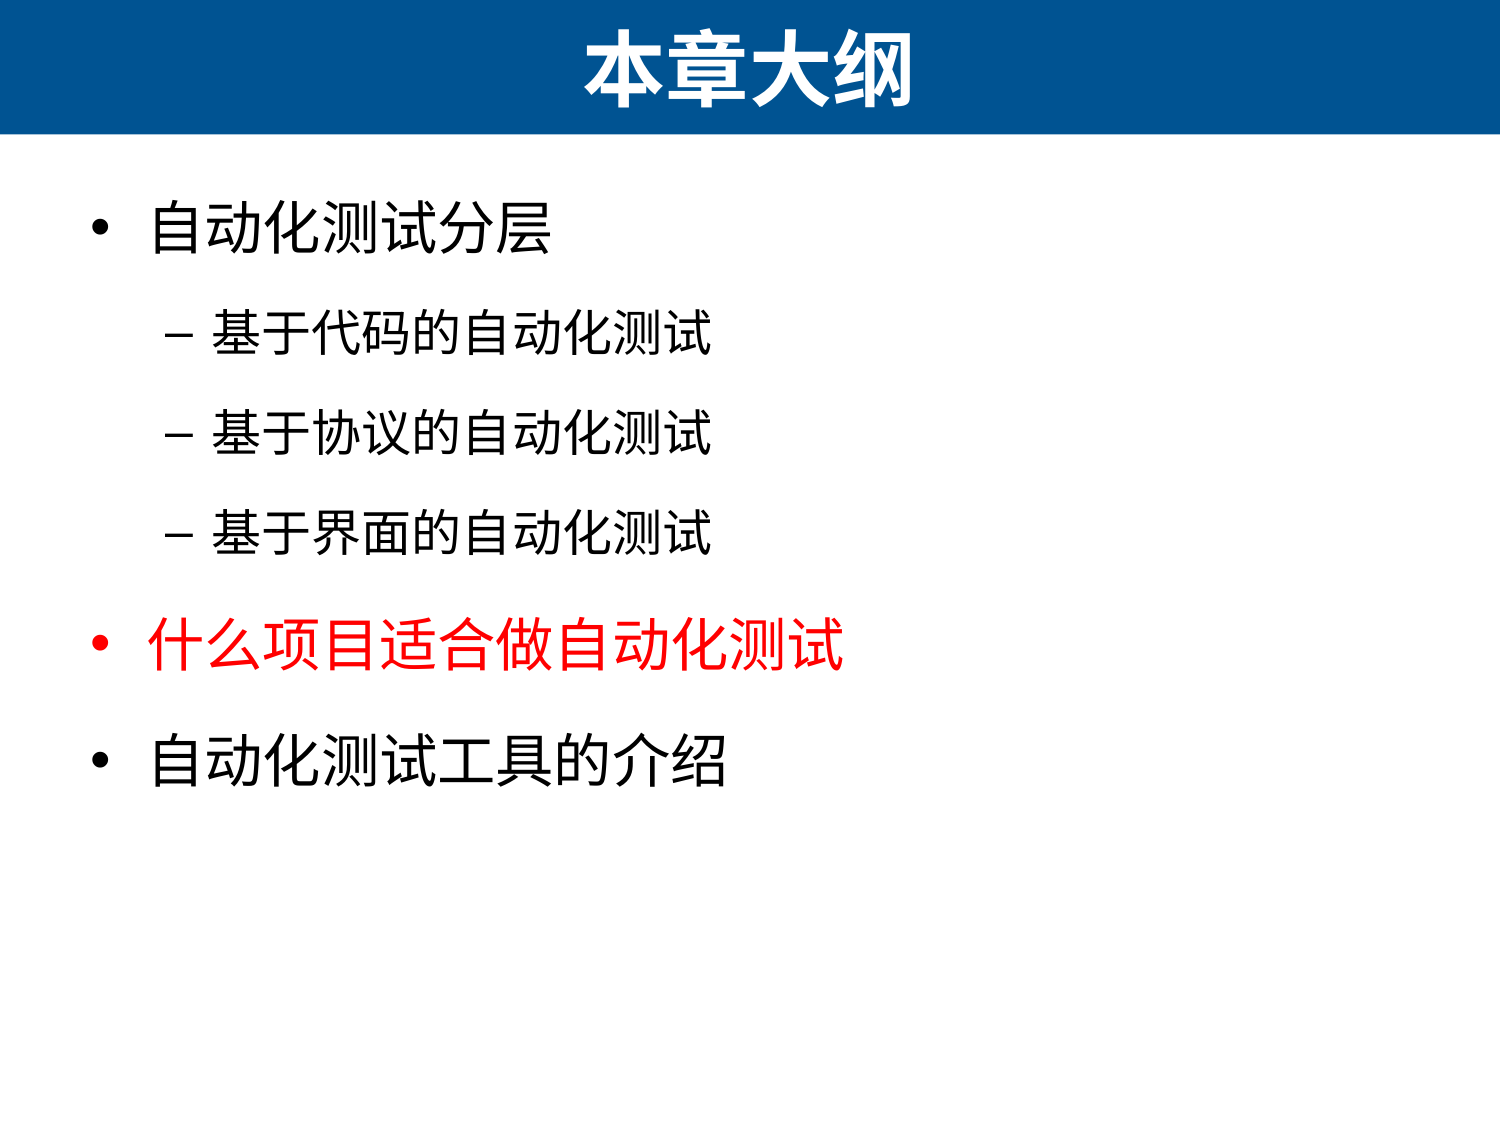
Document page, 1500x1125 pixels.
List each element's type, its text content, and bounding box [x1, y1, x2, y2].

title 本章大纲 [0, 0, 1500, 135]
list 自动化测试分层 基于代码的自动化测试 基于协议的自动化测试 基于界面的自动化测试 什么项目适合做自动化测试 自动化测试工具的介绍 [75, 149, 1425, 892]
